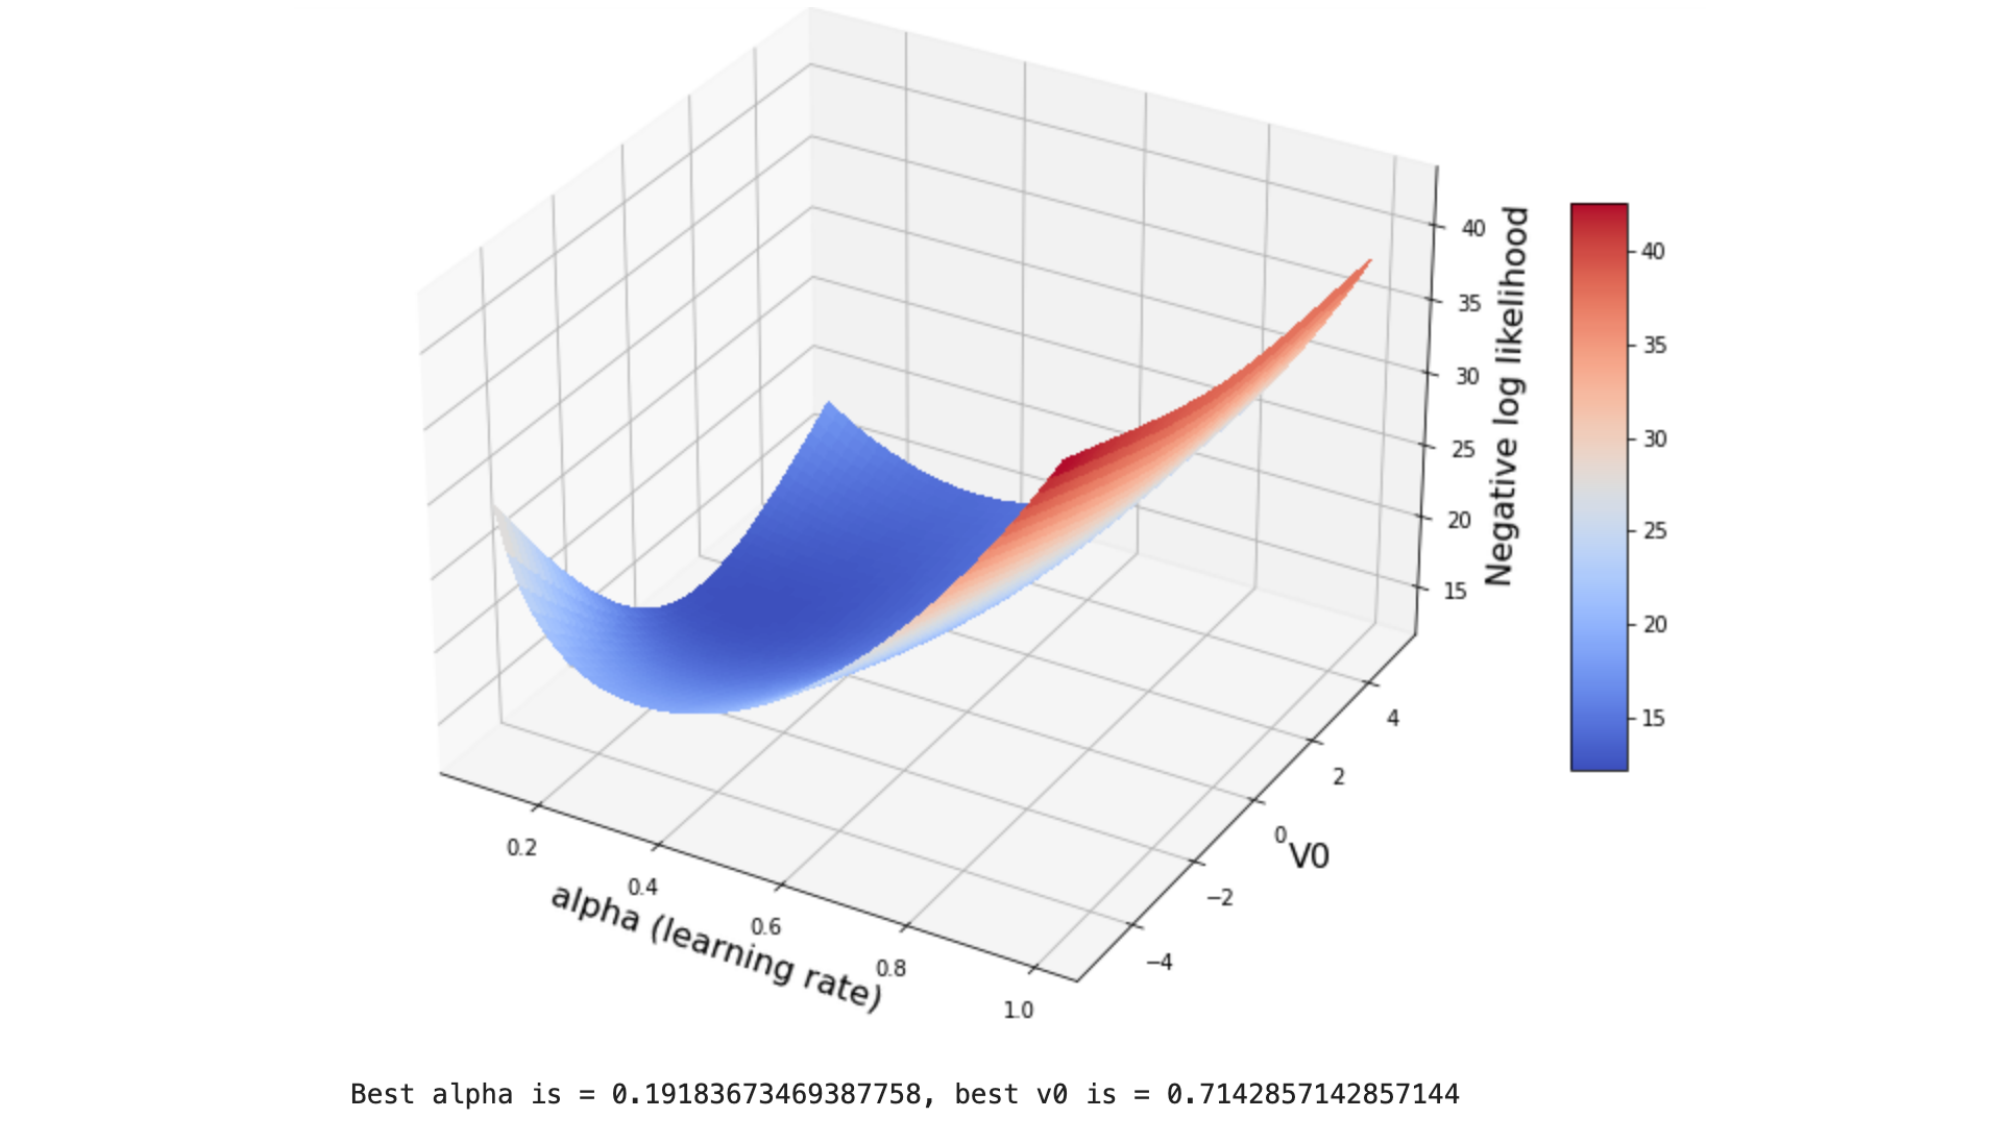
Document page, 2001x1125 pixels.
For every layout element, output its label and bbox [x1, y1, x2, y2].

picture [294, 6, 1706, 1118]
